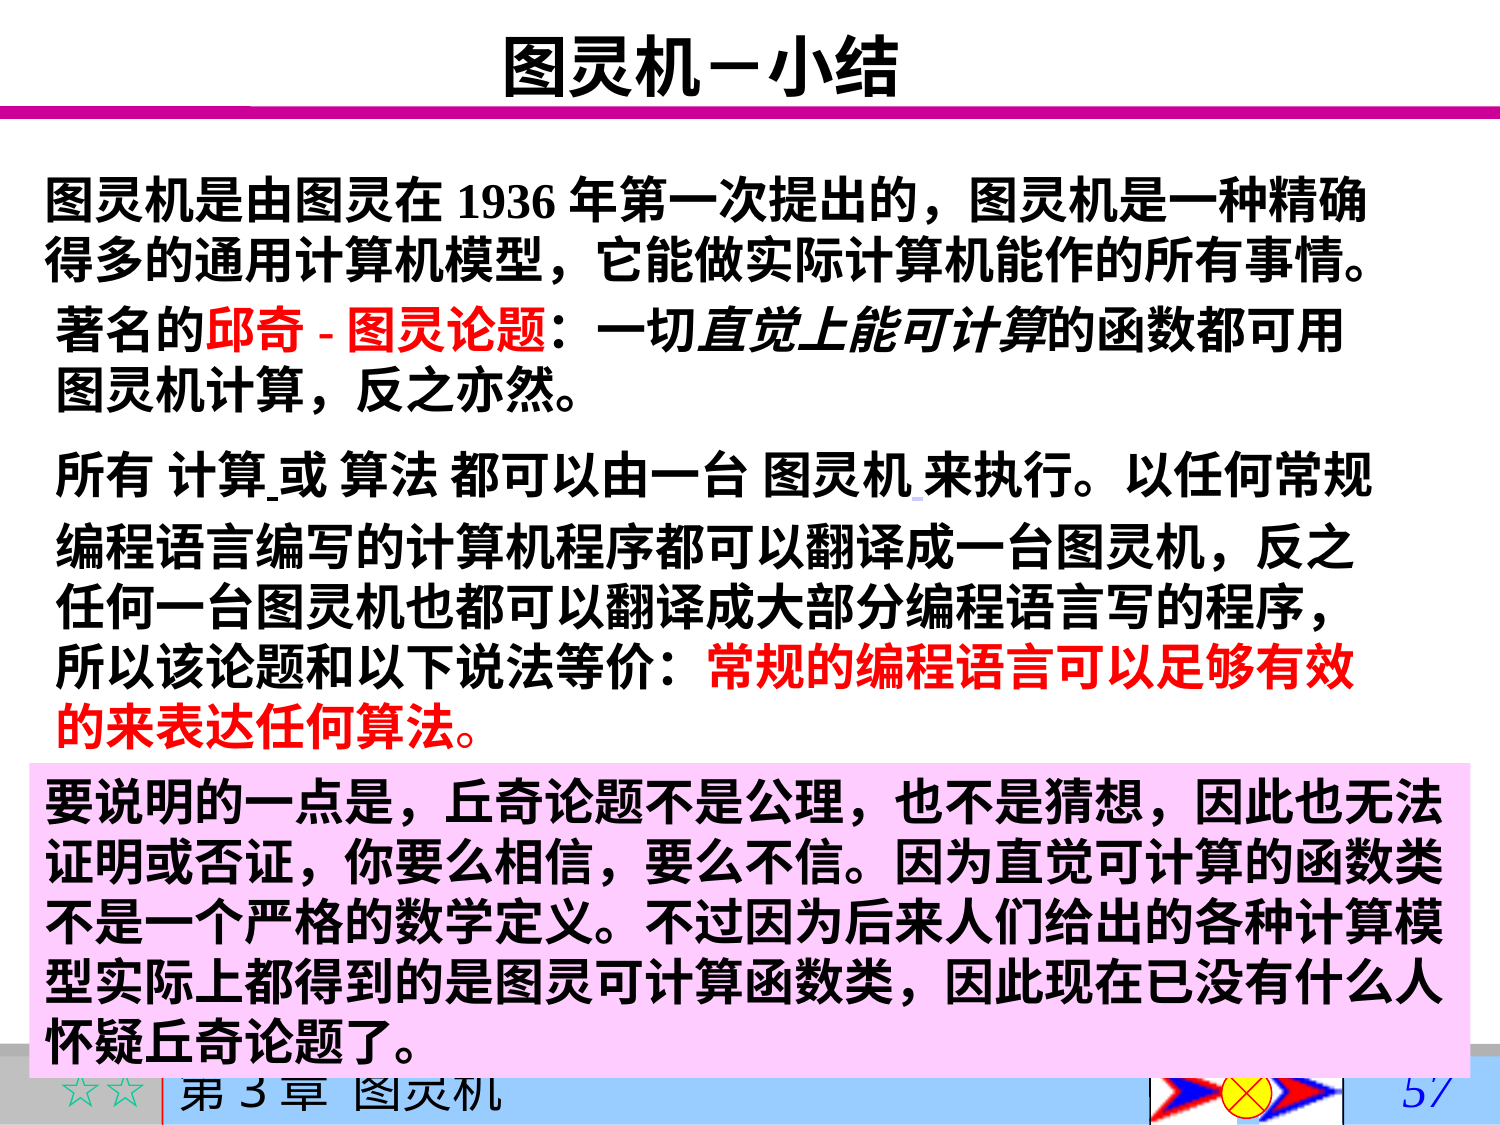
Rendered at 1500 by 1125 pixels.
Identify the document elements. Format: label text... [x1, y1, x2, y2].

picture [1151, 1078, 1237, 1125]
text_box 图灵机是由图灵在1936年第一次提出的，图灵机是一种精确得多的通用计算机模型，它能做实际计算机能作的所有事情。 [29, 160, 1412, 296]
picture [1259, 1078, 1342, 1125]
text_box 要说明的一点是，丘奇论题不是公理，也不是猜想，因此也无法证明或否证，你要么相信，要么不信。因为直觉可计算的函数类不是一个严格的数学定义。不过因为后来人们给出的各种计算模型实际上都得到的是图灵可计算函数类，因此现在已没有什么人怀疑丘奇论题了。 [29, 763, 1471, 1078]
text_box 图灵机－小结 [194, 17, 1223, 113]
text_box 著名的邱奇-图灵论题：一切直觉上能可计算的函数都可用图灵机计算，反之亦然。 所有 计算 或 算法 都可以由一台 图灵机 来执行。以任何常规编程语言编写的计算机程序都可以翻译成一台图灵机，反之任何一台图灵机也都可以翻译成大部分编程语言写的程序，所以该论题和以下说法等价：常规的编程语言可以足够有效的来表达任何算法。 [41, 290, 1412, 763]
